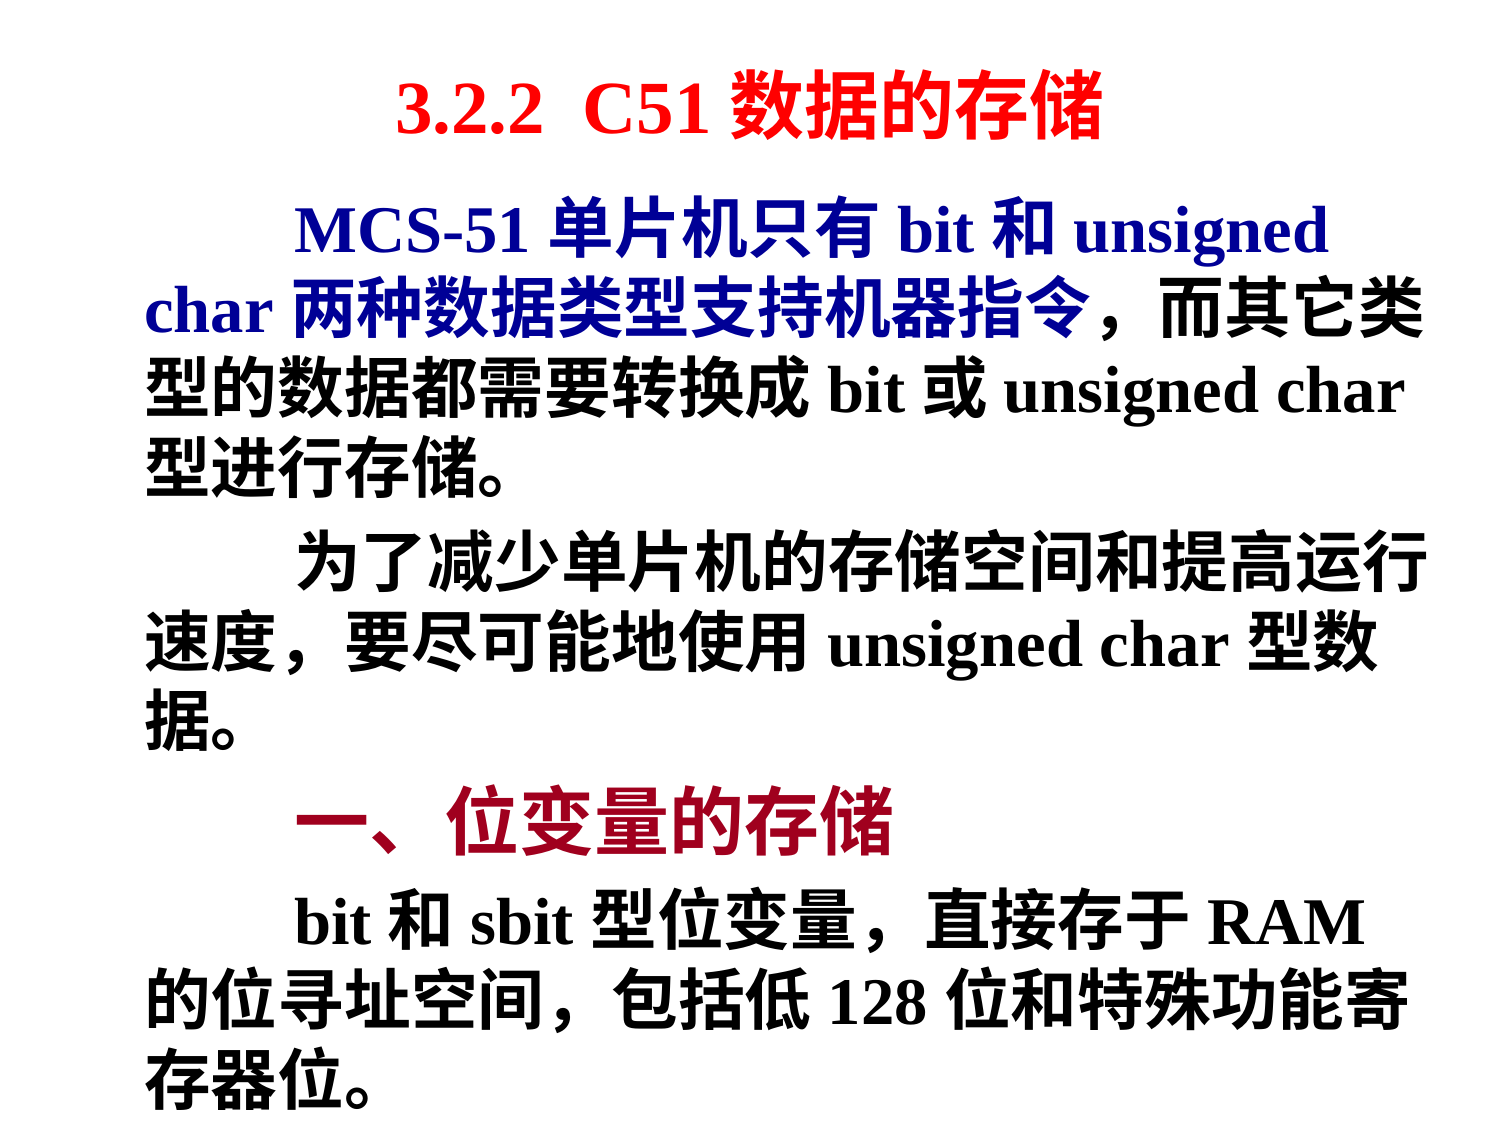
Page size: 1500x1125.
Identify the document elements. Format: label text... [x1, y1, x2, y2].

list MCS-51单片机只有bit和unsigned char两种数据类型支持机器指令，而其它类型的数据都需要转换成bit或unsigned char型进行存储。 为了减少单片机的存储空间和提高运行速度，要尽可能地使用unsigned char型数据。 一、位变量的存储 bit和sbit型位变量，直接存于RAM的位寻址空间，包括低128位和特殊功能寄存器位。 [72, 178, 1448, 1092]
title 3.2.2 C51数据的存储 [83, 31, 1416, 178]
